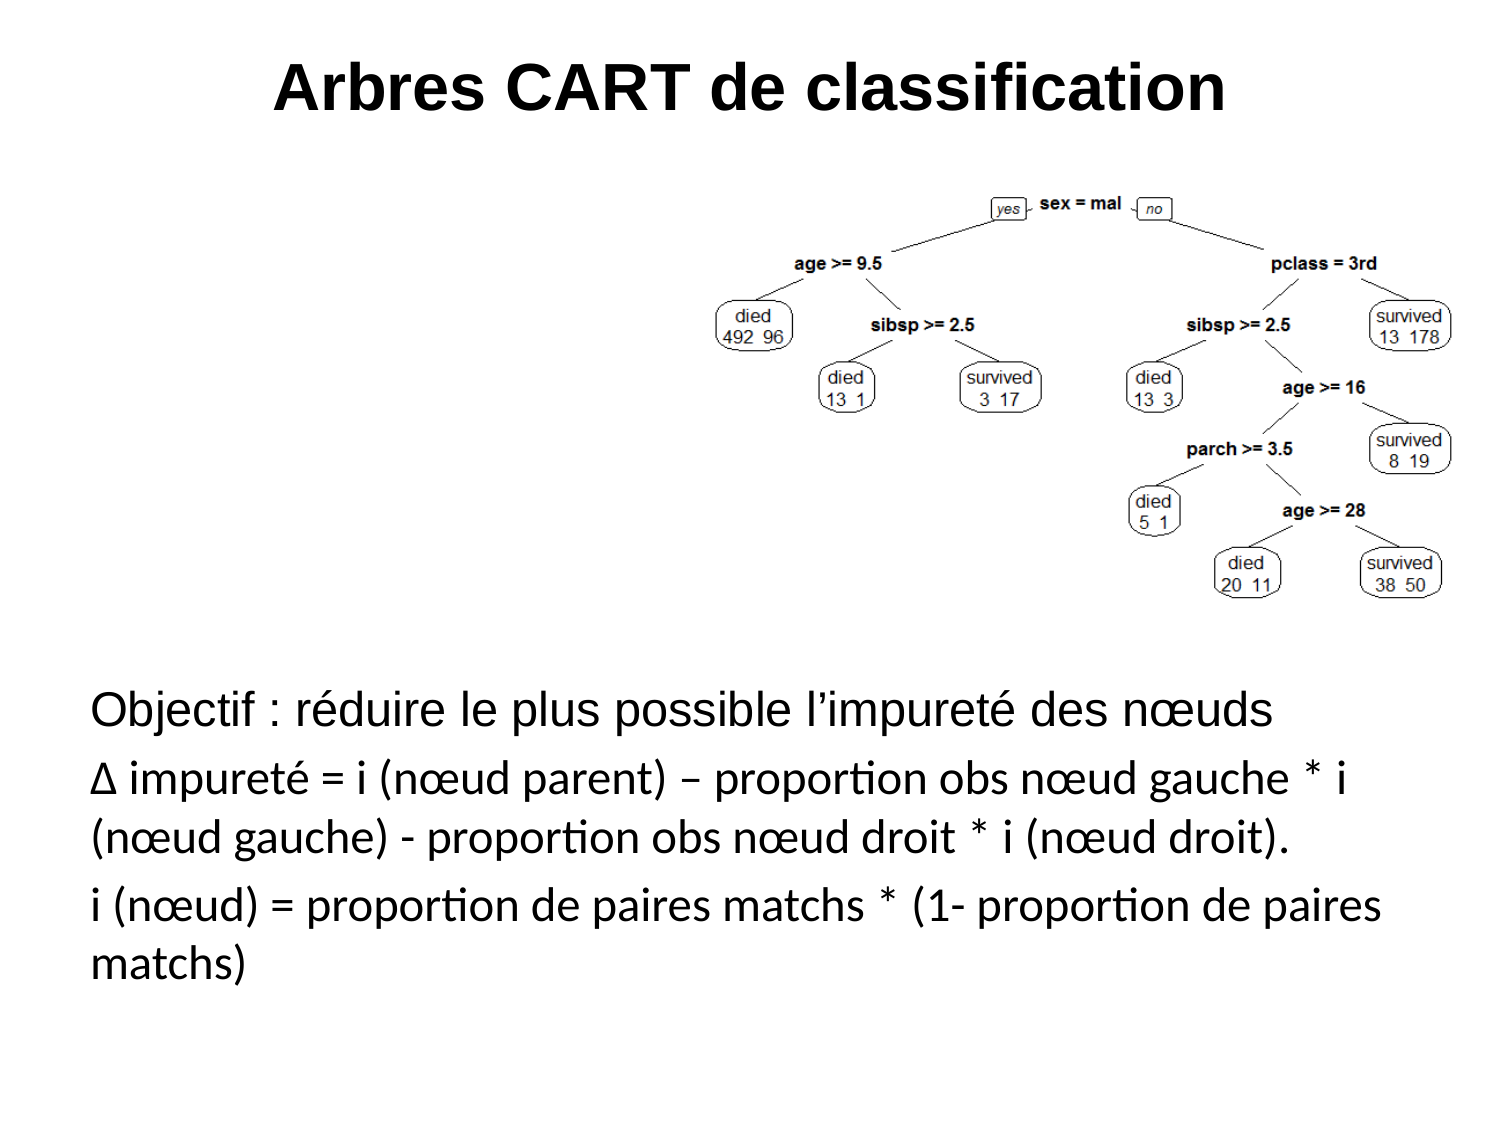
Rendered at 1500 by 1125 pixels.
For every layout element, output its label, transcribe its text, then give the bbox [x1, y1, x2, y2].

title Arbres CART de classification [75, 19, 1425, 149]
list Objectif : réduire le plus possible l’impureté des nœuds Δ impureté = i (nœud parent) – proportion obs nœud gauche * i (nœud gauche) - proportion obs nœud droit * i (nœud droit). i (nœud) = proportion de paires matchs * (1- proportion de paires matchs) [75, 262, 1425, 1005]
picture [666, 148, 1500, 634]
